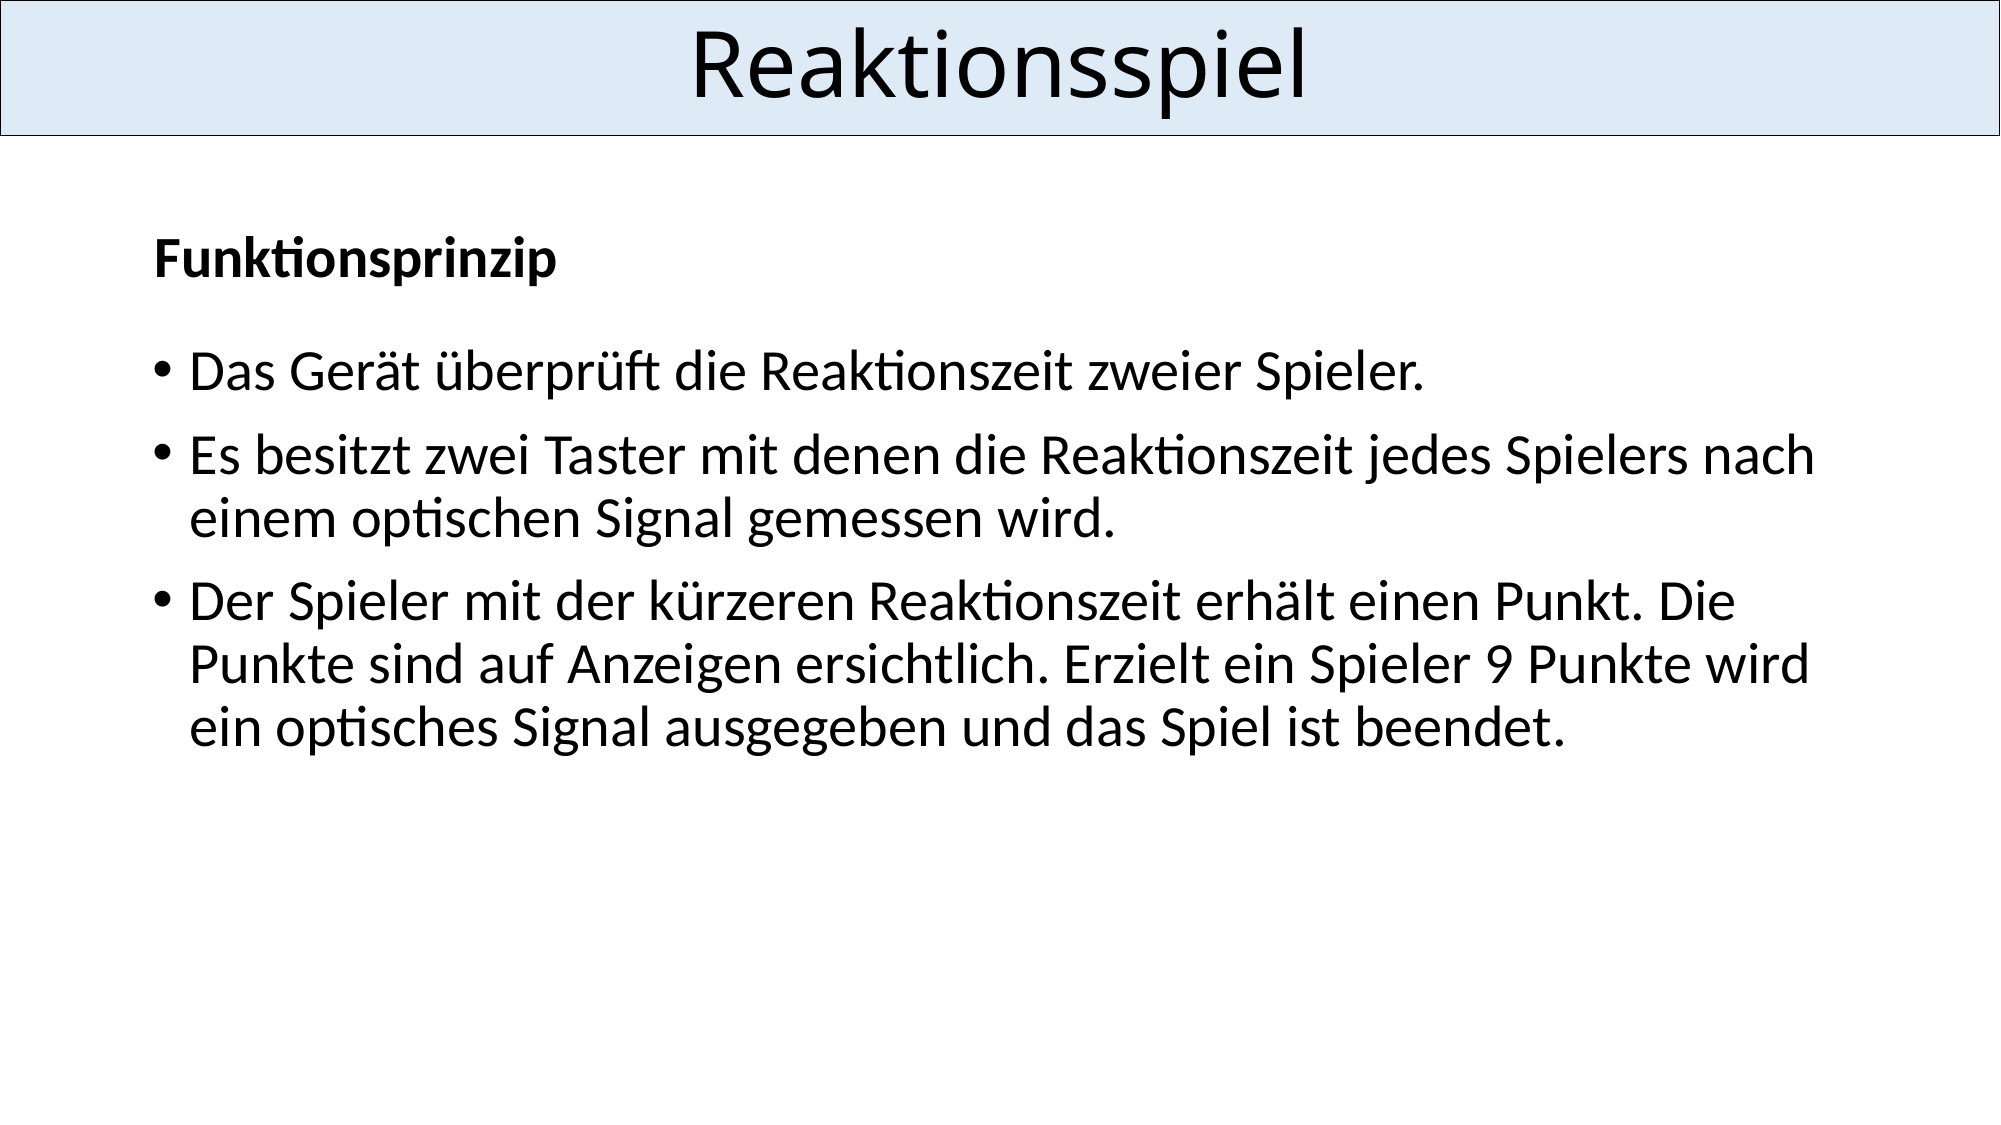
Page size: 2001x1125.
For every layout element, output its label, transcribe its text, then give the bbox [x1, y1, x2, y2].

text_box Funktionsprinzip [140, 211, 573, 297]
list Das Gerät überprüft die Reaktionszeit zweier Spieler. Es besitzt zwei Taster mit denen die Reaktionszeit jedes Spielers nach einem optischen Signal gemessen wird. Der Spieler mit der kürzeren Reaktionszeit erhält einen Punkt. Die Punkte sind auf Anzeigen ersichtlich. Erzielt ein Spieler 9 Punkte wird ein optisches Signal ausgegeben und das Spiel ist beendet. [137, 332, 1863, 1047]
text_box Reaktionsspiel [0, 0, 2000, 136]
